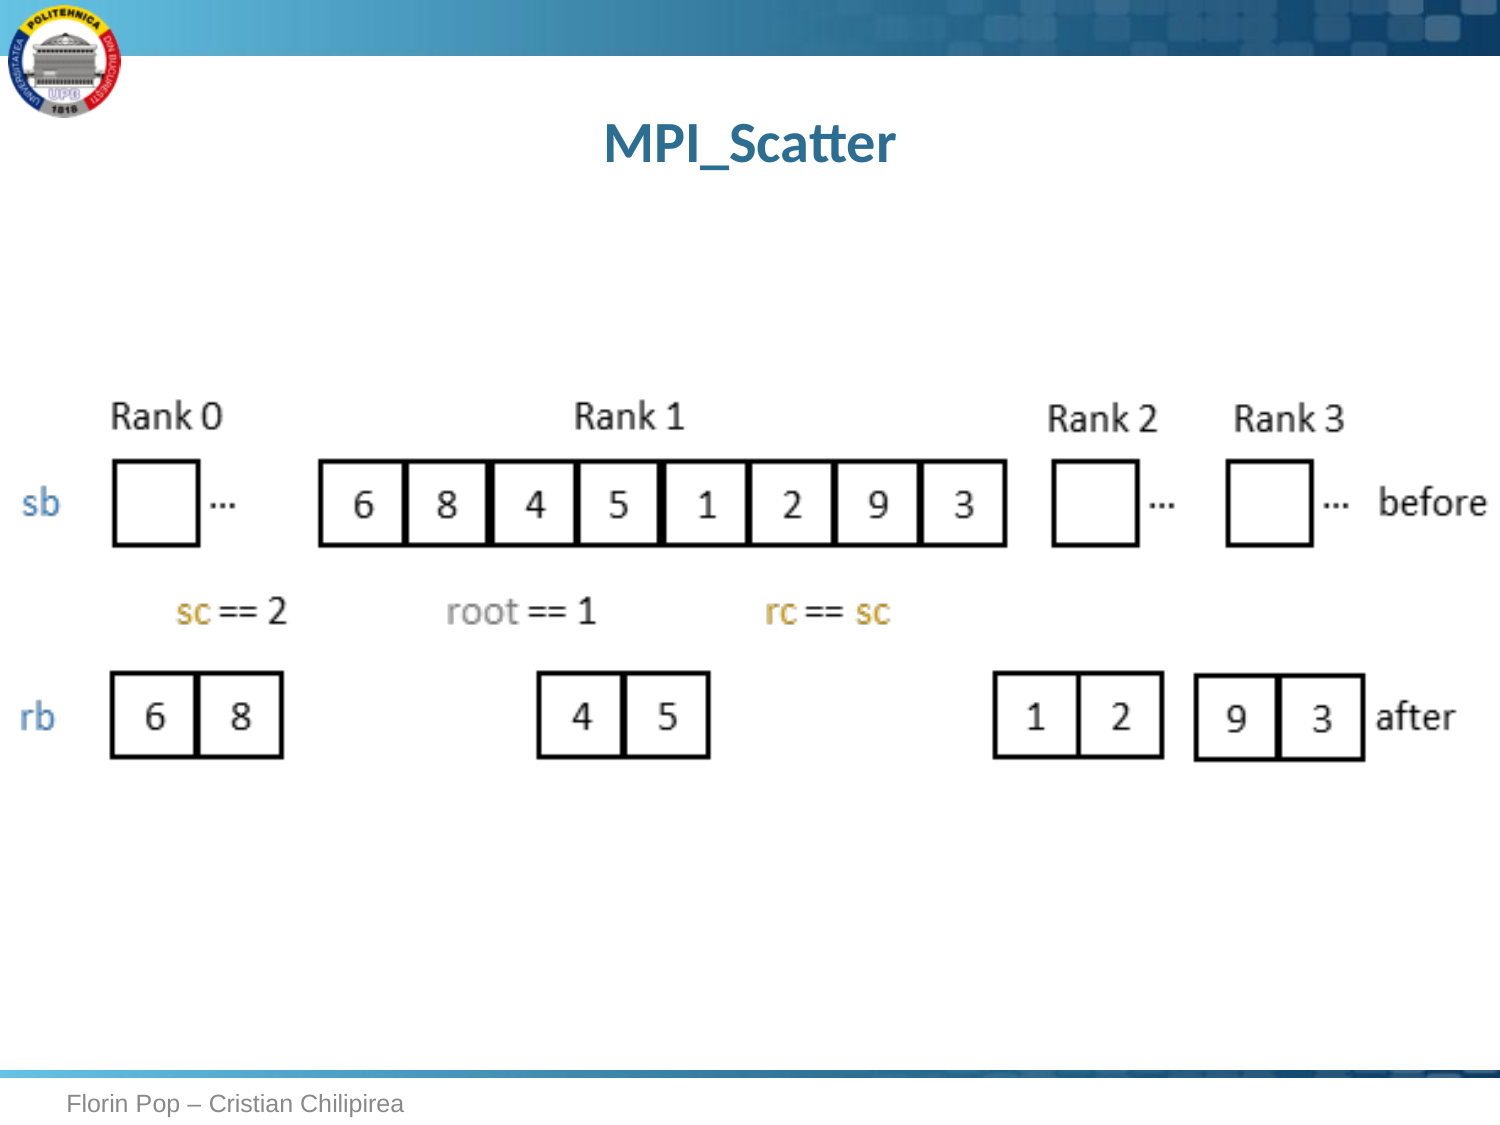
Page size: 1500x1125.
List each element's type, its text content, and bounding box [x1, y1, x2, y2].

picture [0, 0, 1500, 118]
title MPI_Scatter [51, 102, 1449, 178]
picture [0, 1070, 1500, 1078]
picture [0, 371, 1500, 770]
footer Florin Pop – Cristian Chilipirea [51, 1083, 1157, 1125]
